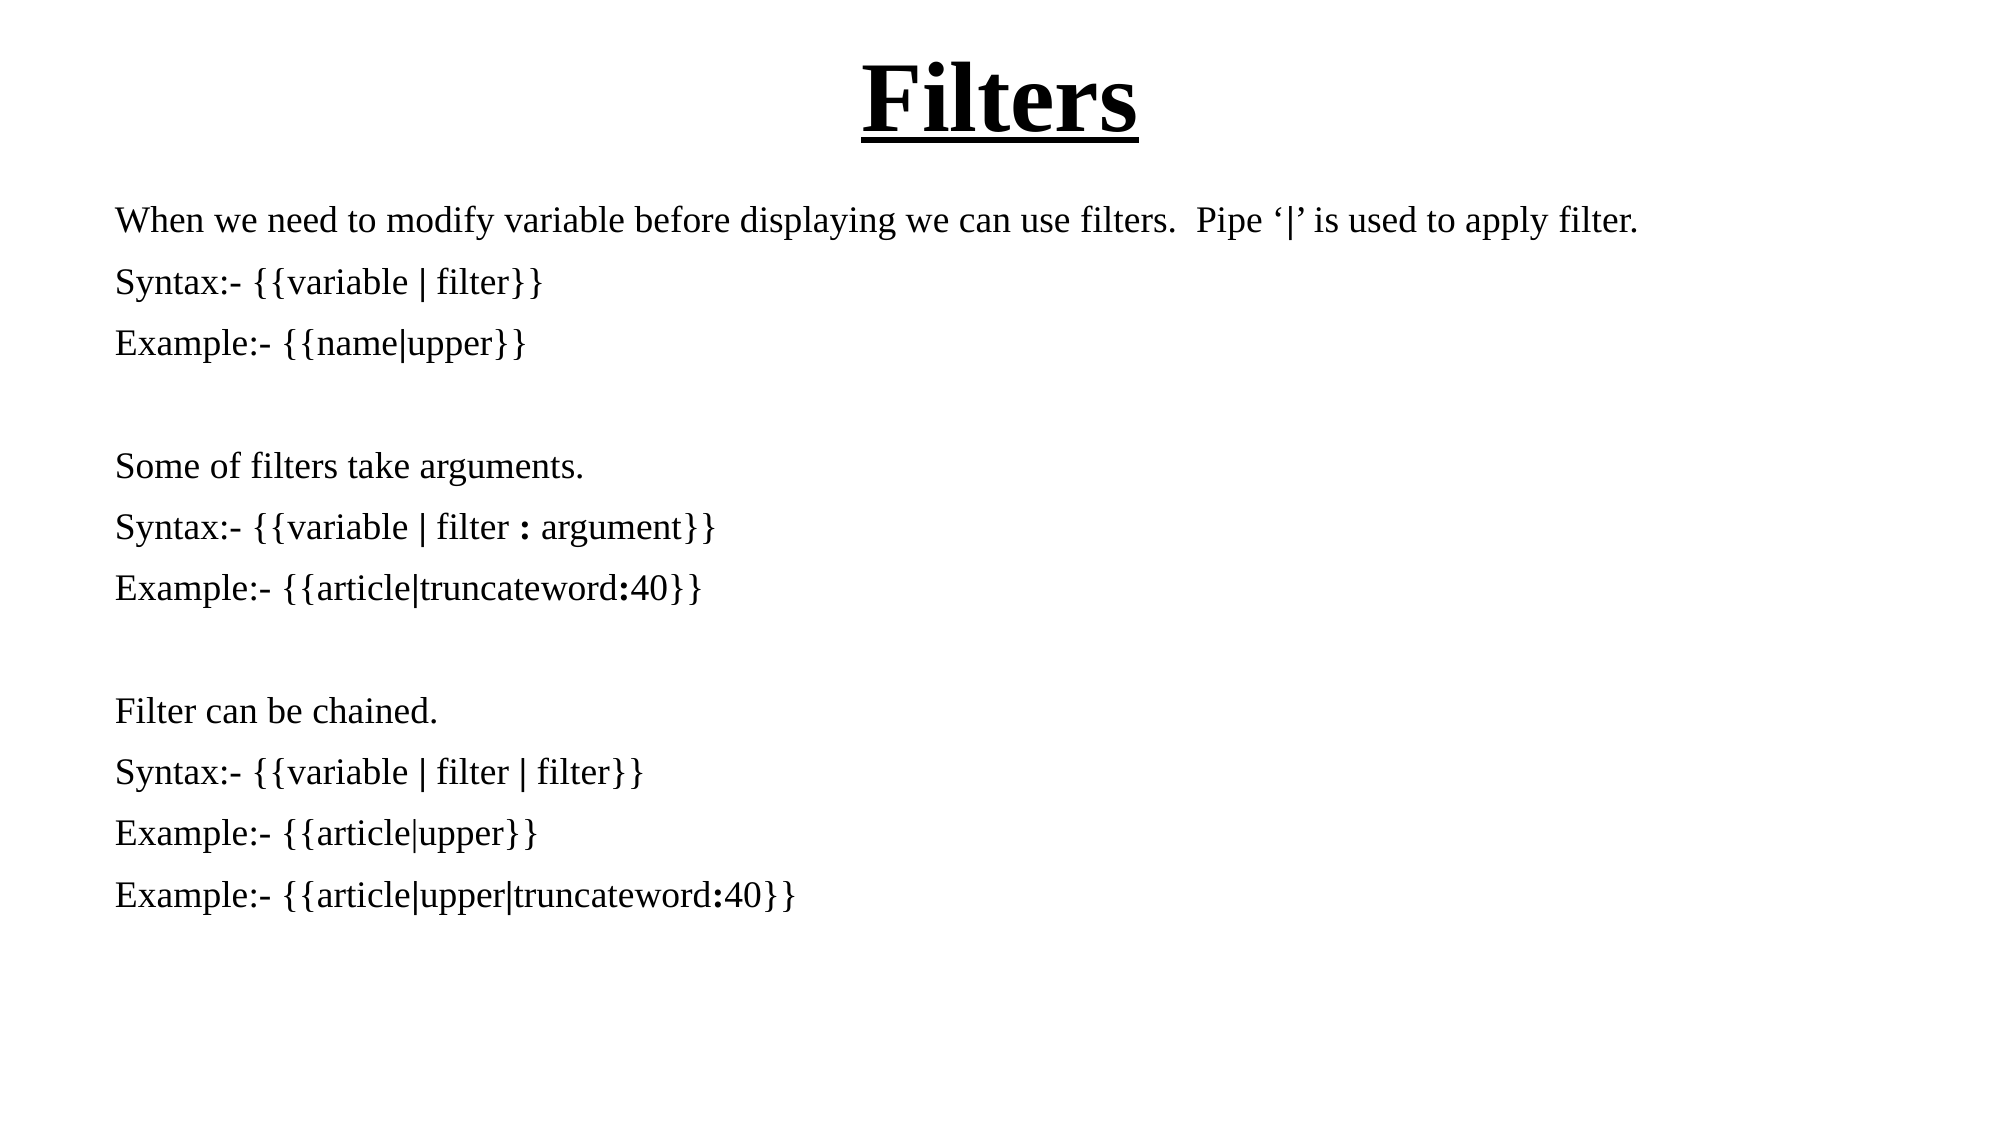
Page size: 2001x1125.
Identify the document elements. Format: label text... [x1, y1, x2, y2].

title Filters [99, 5, 1900, 193]
list When we need to modify variable before displaying we can use filters. Pipe ‘|’ is used to apply filter. Syntax:- {{variable | filter}} Example:- {{name|upper}} Some of filters take arguments. Syntax:- {{variable | filter : argument}} Example:- {{article|truncateword:40}} Filter can be chained. Syntax:- {{variable | filter | filter}} Example:- {{article|upper}} Example:- {{article|upper|truncateword:40}} [99, 193, 1900, 1078]
